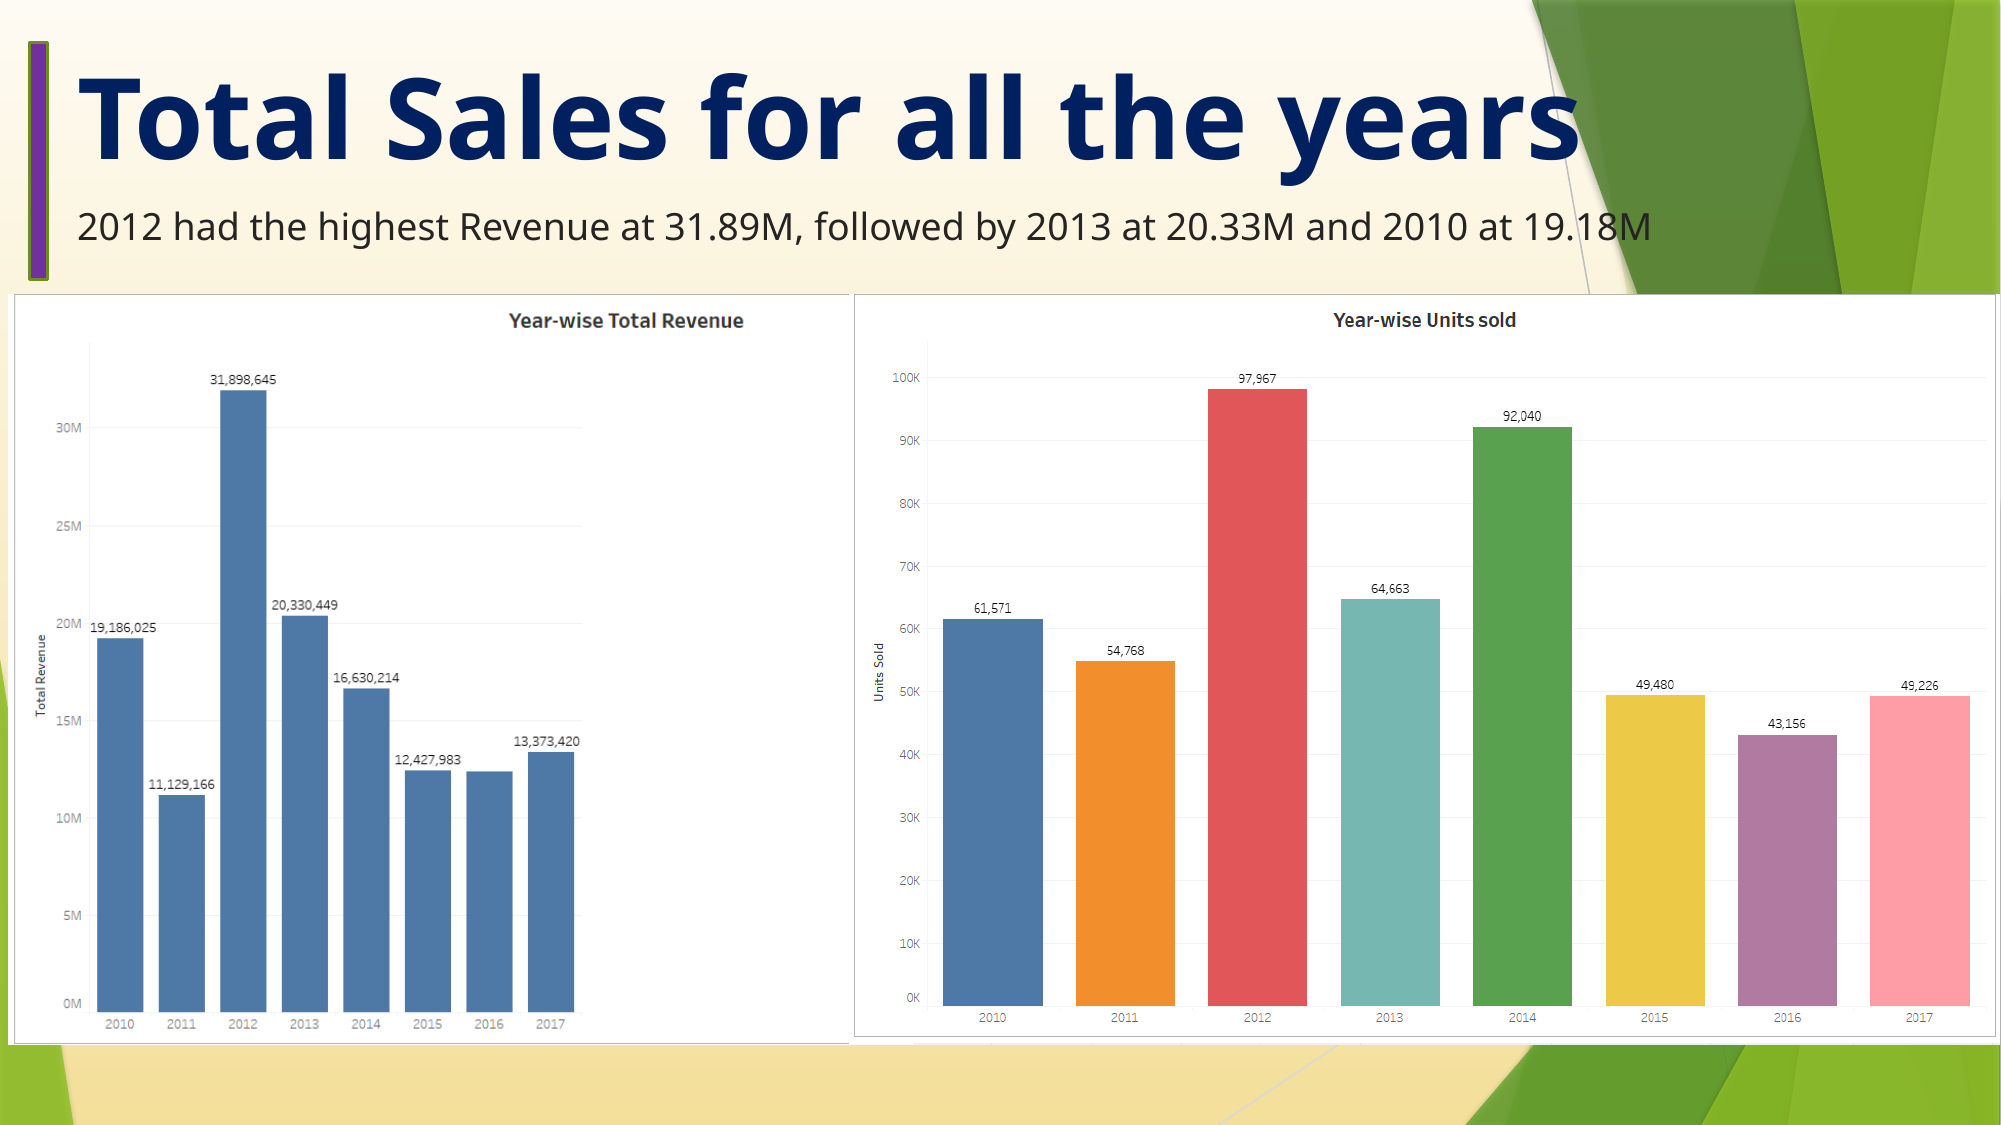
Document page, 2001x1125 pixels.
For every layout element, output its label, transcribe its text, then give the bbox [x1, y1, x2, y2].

text_box Total Sales for all the years [77, 46, 1711, 157]
text_box [28, 41, 49, 281]
picture [7, 293, 2000, 1046]
text_box ﻿2012 had the highest Revenue at 31.89M, followed by 2013 at 20.33M and 2010 at 19.18M﻿ [77, 157, 1914, 292]
